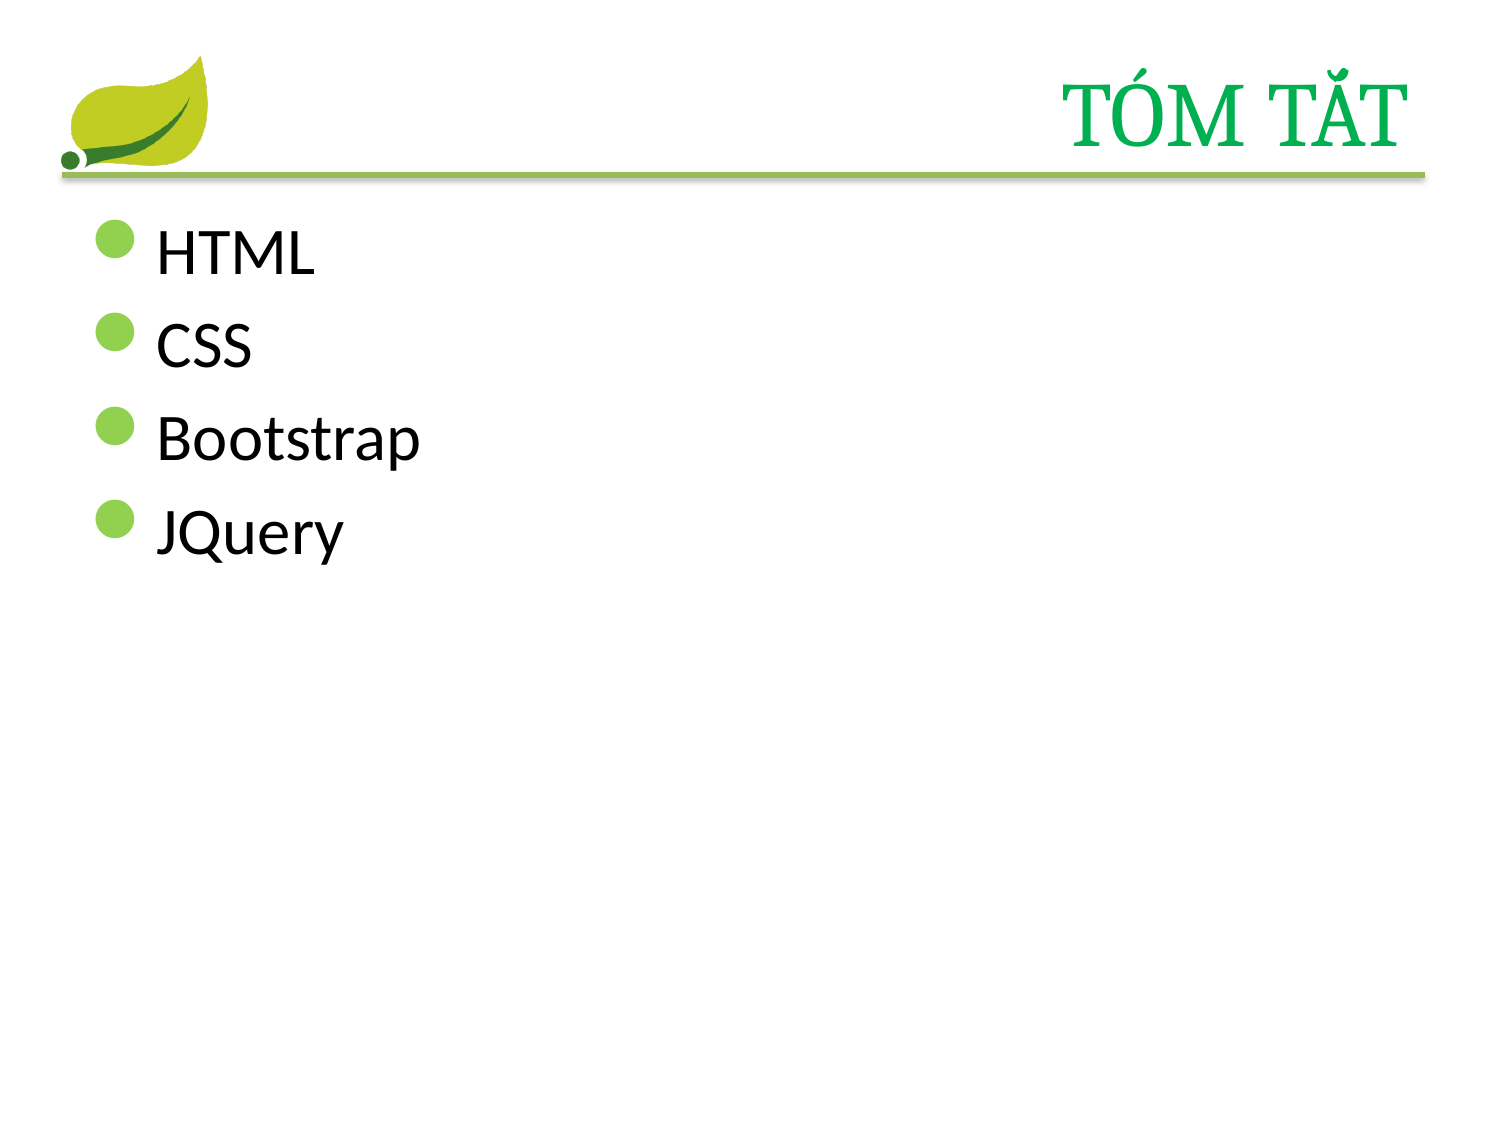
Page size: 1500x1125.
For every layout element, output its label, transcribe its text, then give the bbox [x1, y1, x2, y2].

list HTML CSS Bootstrap JQuery [75, 200, 1425, 1005]
picture [50, 49, 217, 175]
title Tóm tắt [217, 45, 1425, 175]
